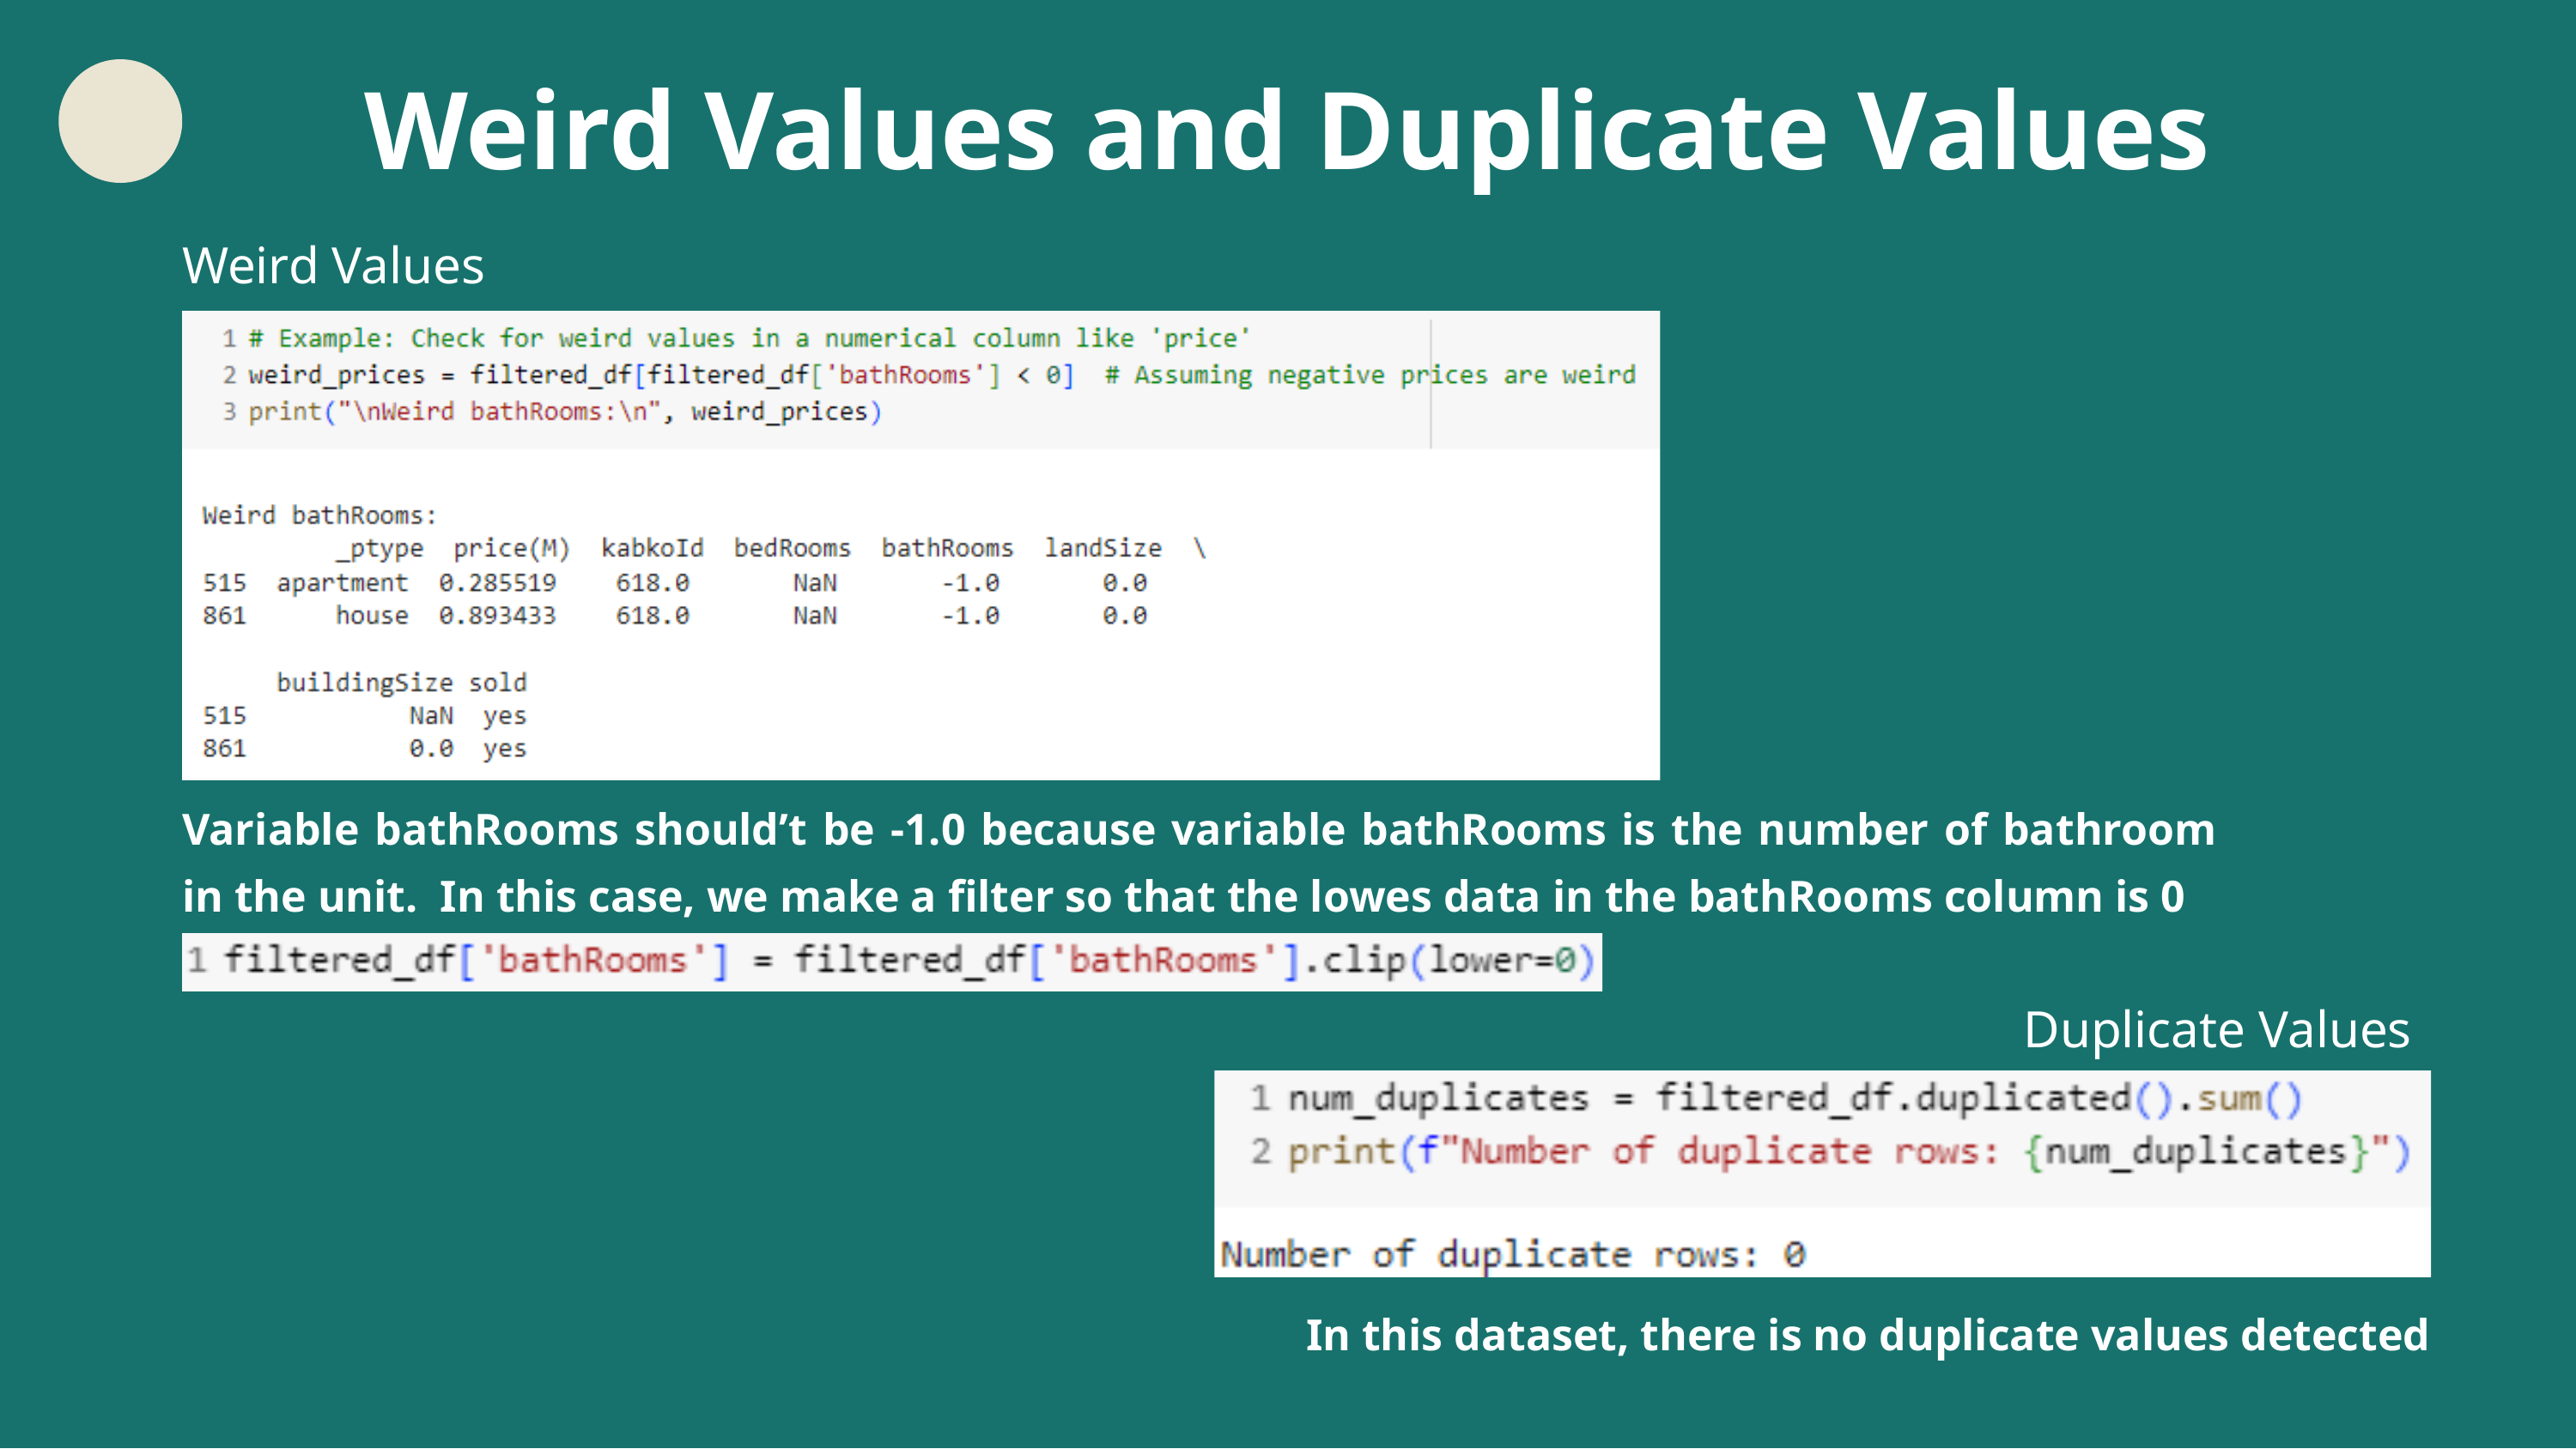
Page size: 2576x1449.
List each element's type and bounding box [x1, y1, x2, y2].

text_box [0, 0, 2576, 1449]
text_box [58, 58, 183, 184]
